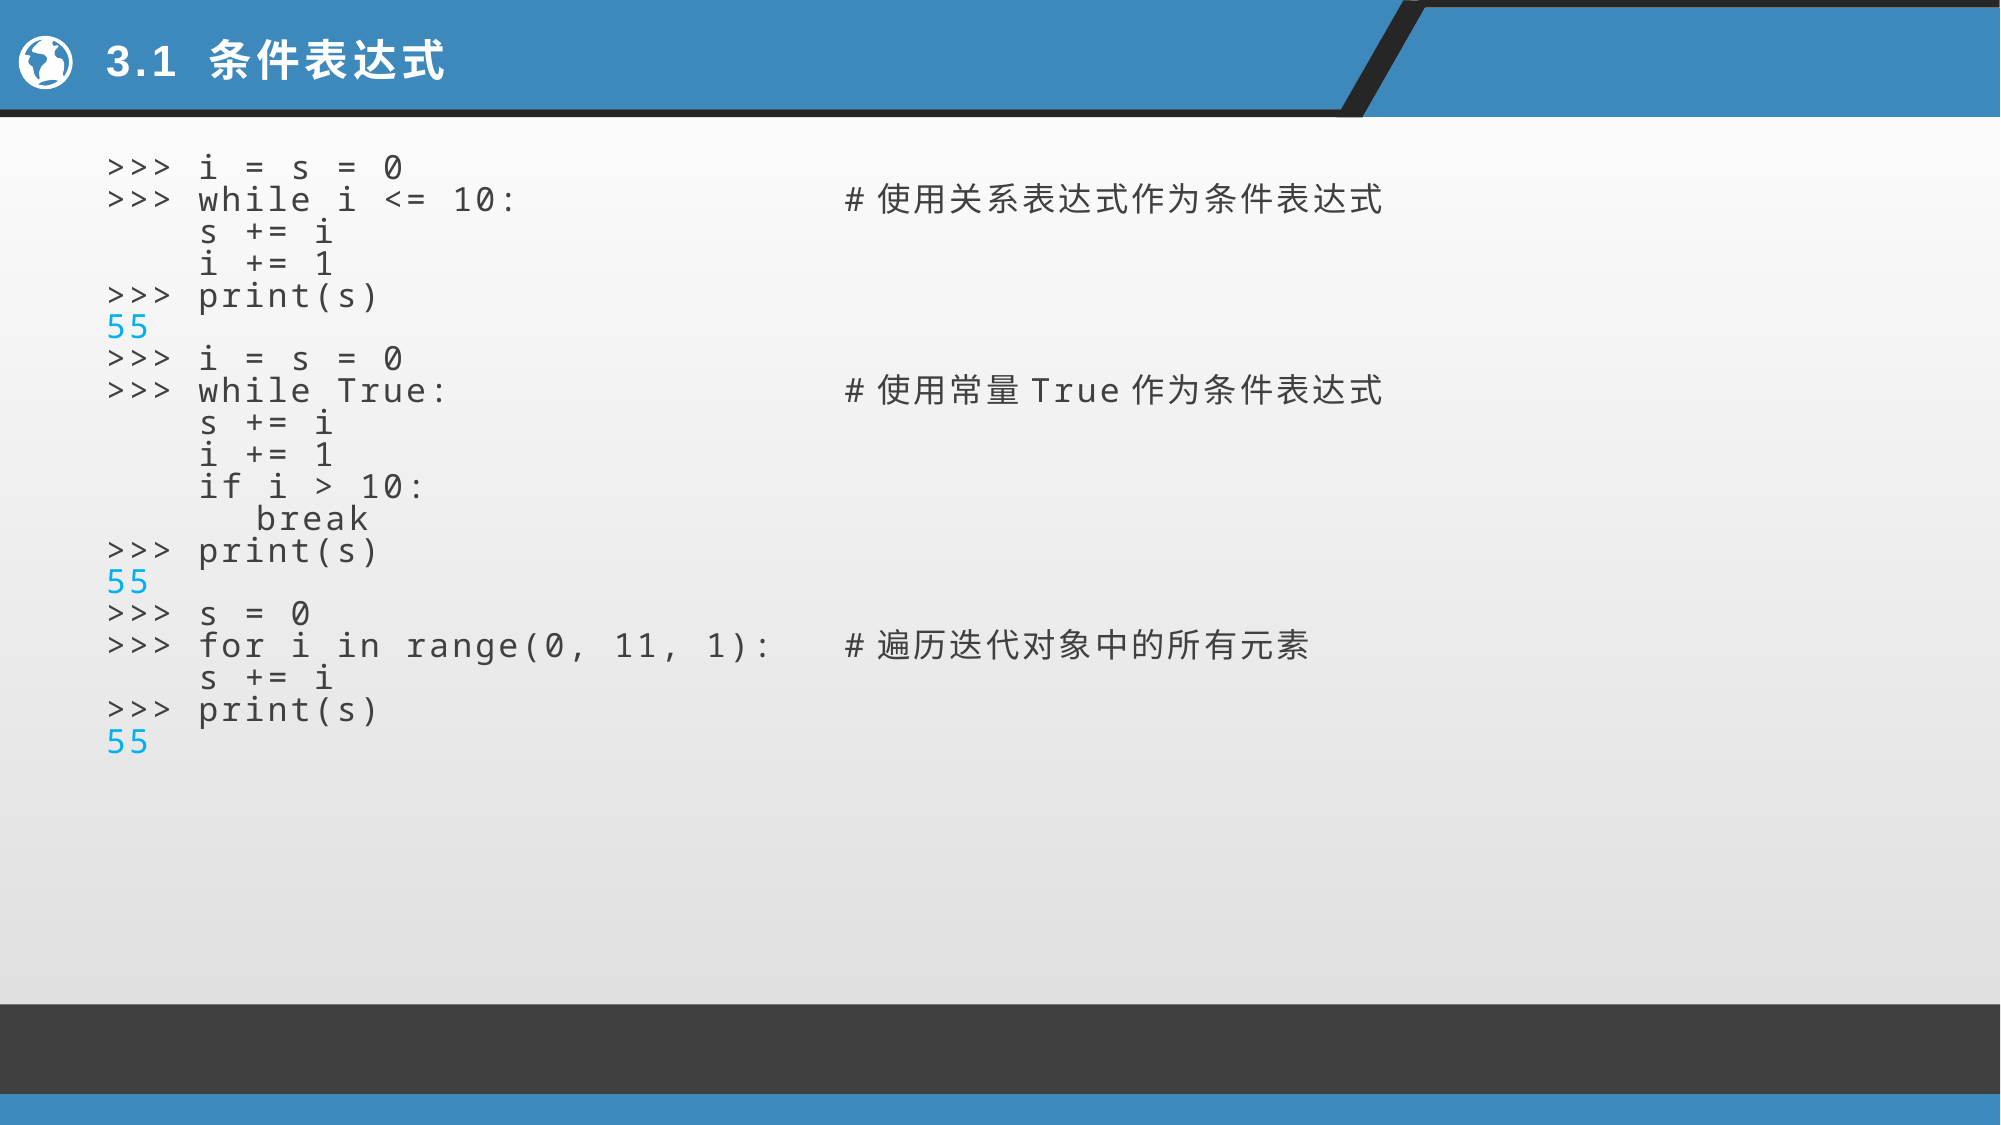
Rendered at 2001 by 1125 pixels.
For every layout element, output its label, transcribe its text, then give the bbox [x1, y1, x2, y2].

title 3.1 条件表达式 [90, 0, 977, 146]
list >>> i = s = 0 >>> while i <= 10: #使用关系表达式作为条件表达式 s += i i += 1 >>> print(s) 55 >>> i = s = 0 >>> while True: #使用常量True作为条件表达式 s += i i += 1 if i > 10: break >>> print(s) 55 >>> s = 0 >>> for i in range(0, 11, 1): #遍历迭代对象中的所有元素 s += i >>> print(s) 55 [90, 146, 1921, 976]
